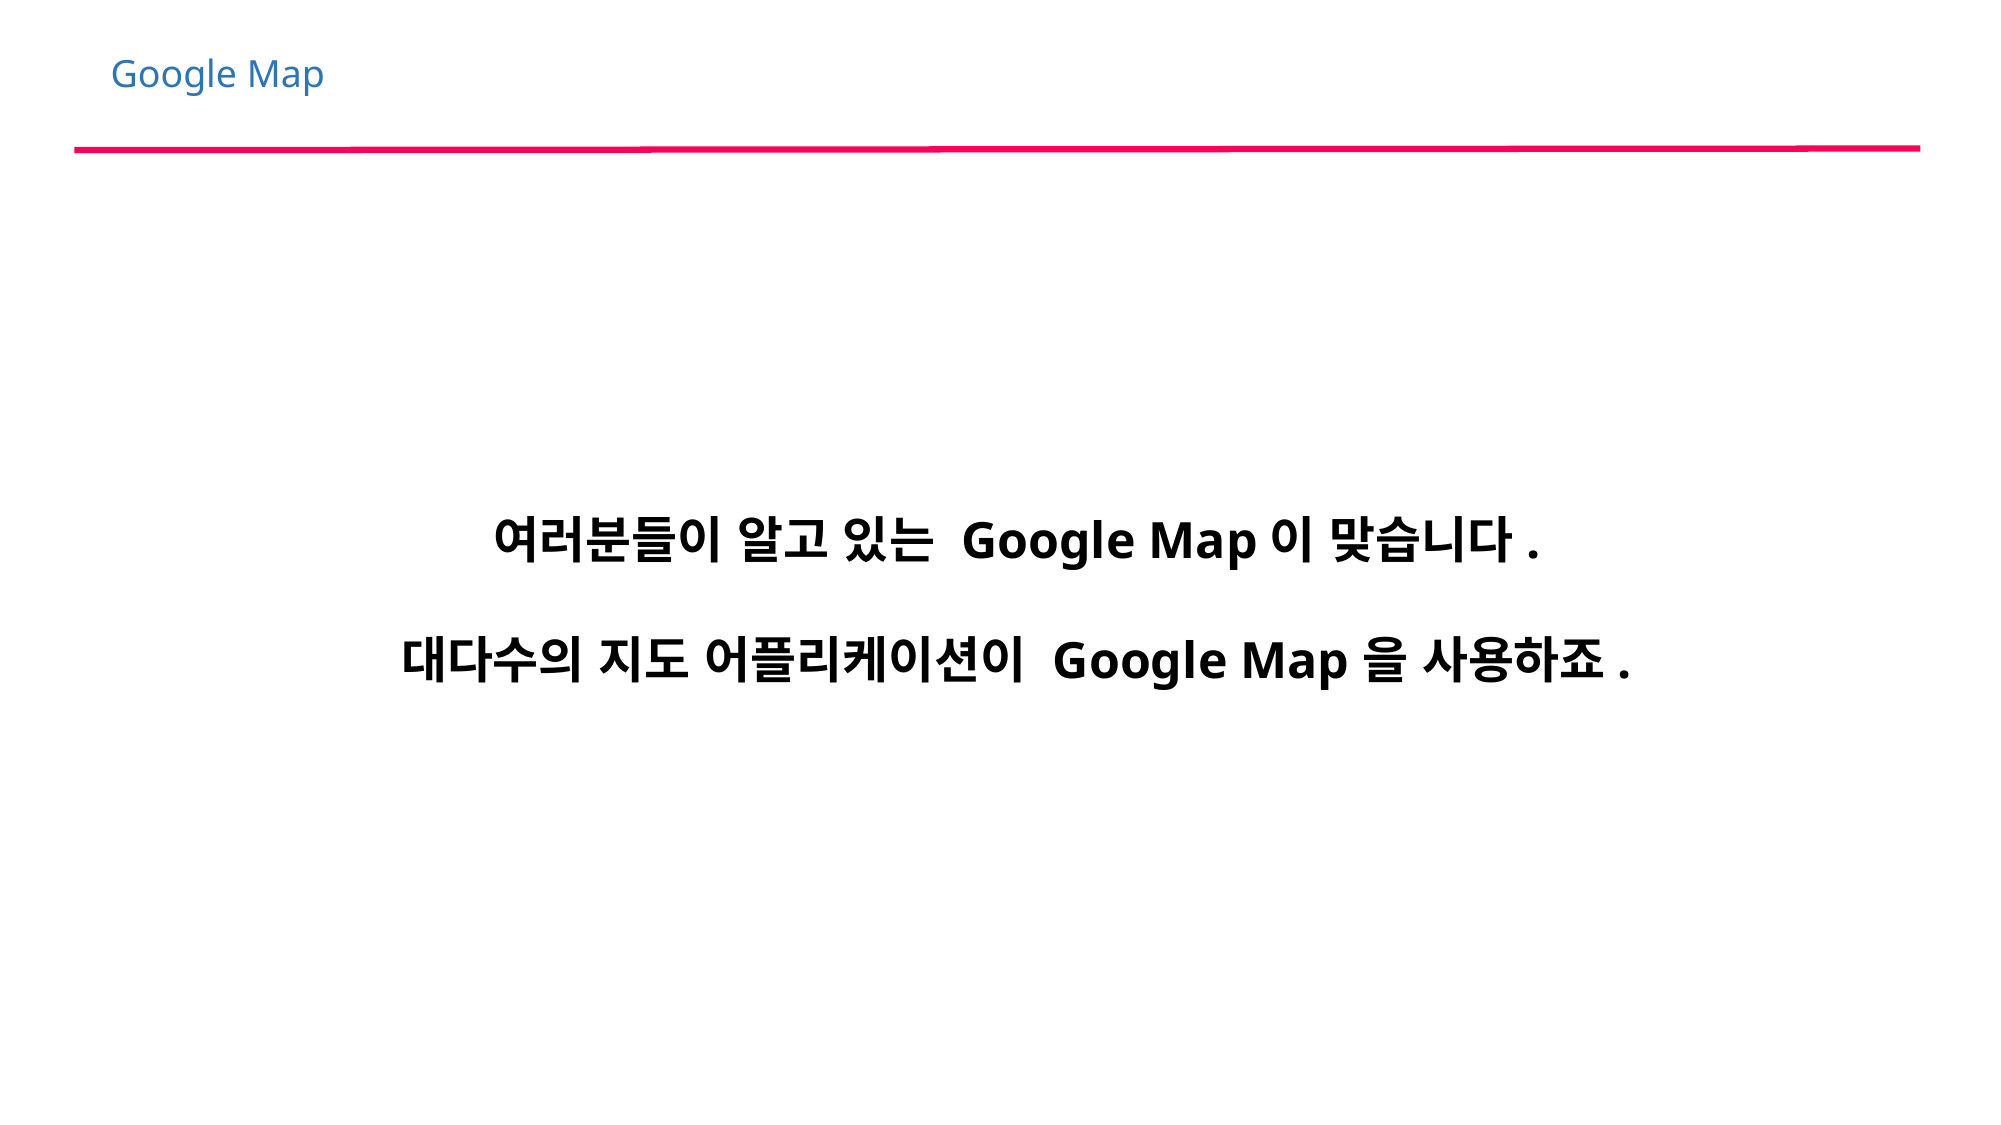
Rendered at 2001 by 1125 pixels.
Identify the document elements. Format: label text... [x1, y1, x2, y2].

text_box [77, 0, 1923, 151]
text_box 여러분들이 알고 있는 Google Map이 맞습니다. 대다수의 지도 어플리케이션이 Google Map을 사용하죠. [304, 501, 1730, 697]
text_box Google Map [95, 42, 1442, 103]
